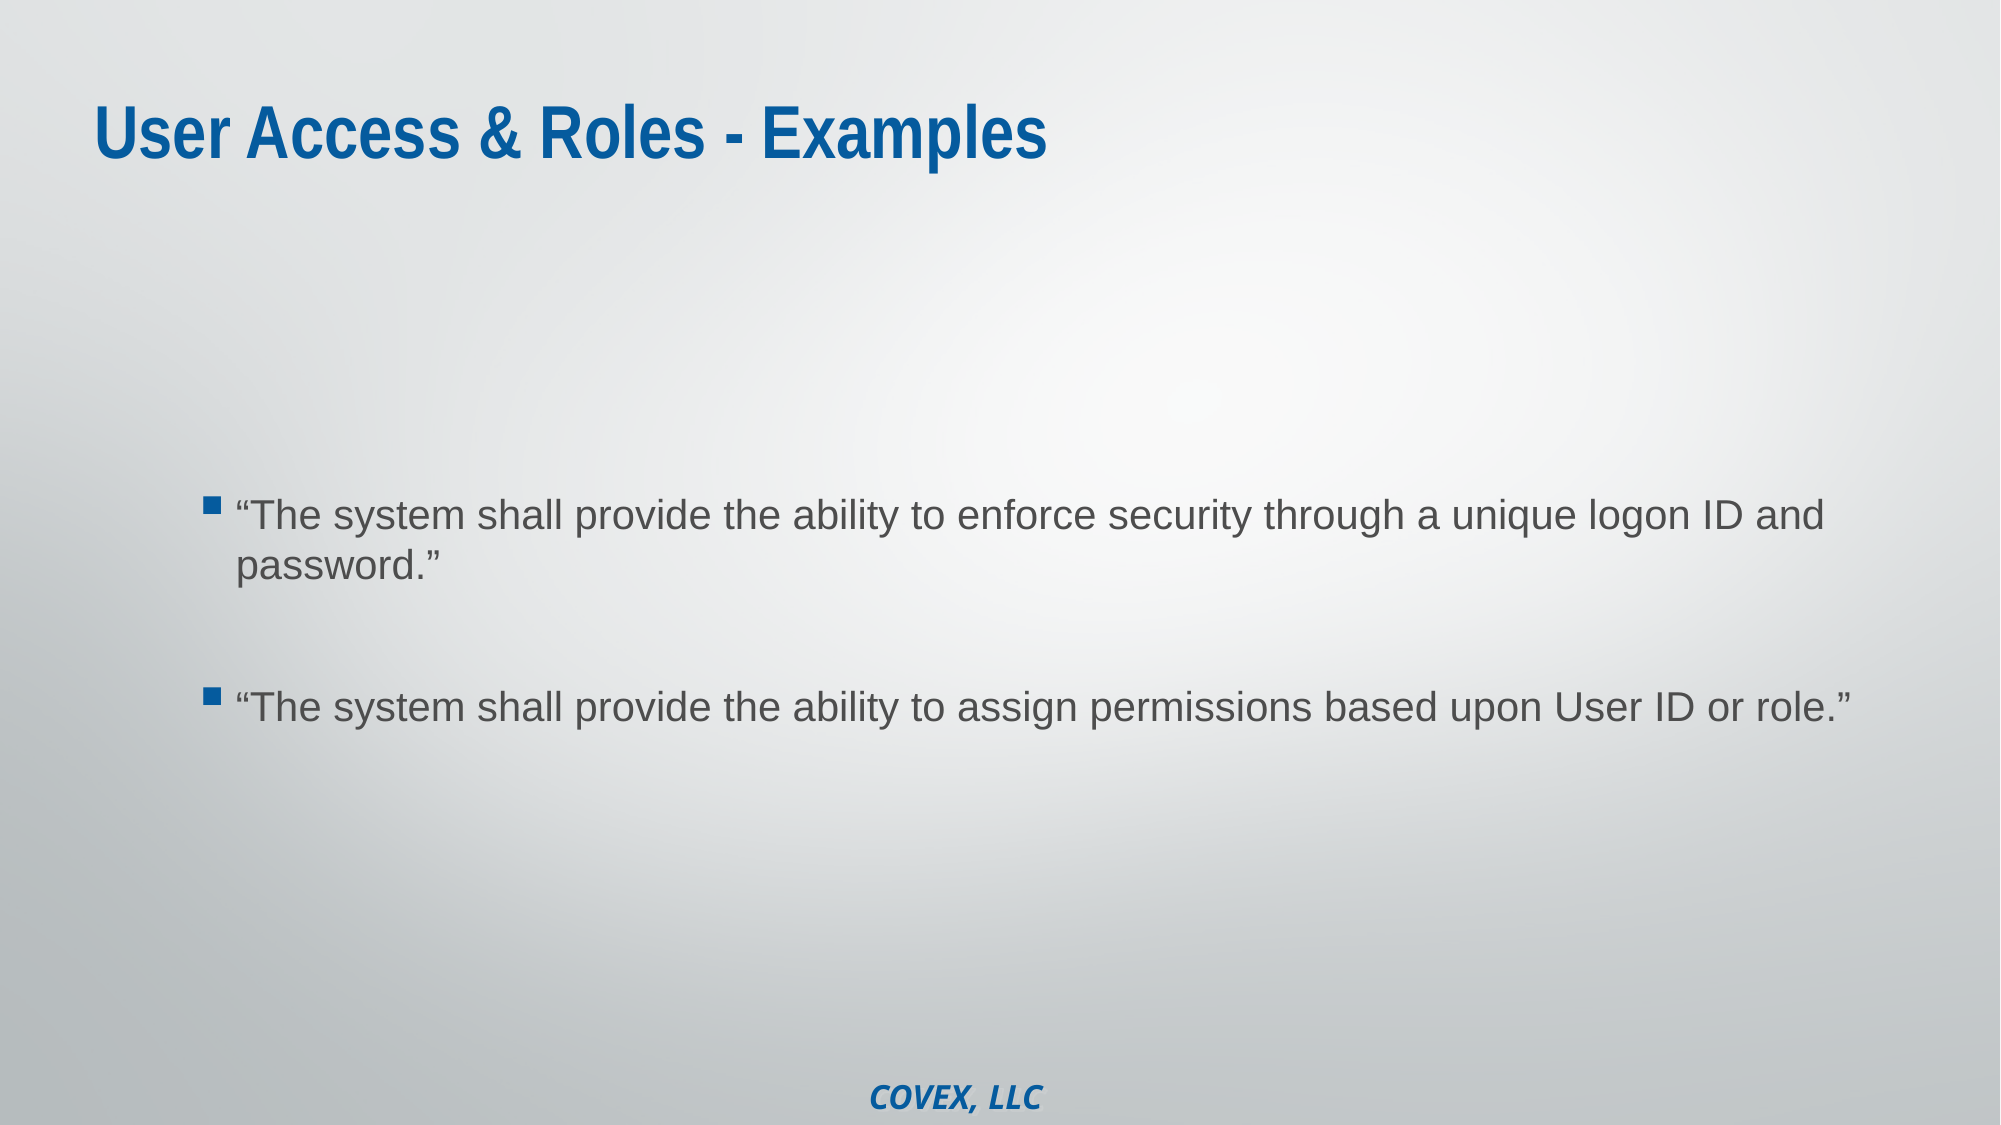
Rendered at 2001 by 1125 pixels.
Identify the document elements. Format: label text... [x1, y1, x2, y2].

title User Access & Roles - Examples [79, 34, 1900, 222]
list “The system shall provide the ability to enforce security through a unique logon ID and password.” “The system shall provide the ability to assign permissions based upon User ID or role.” [183, 237, 1900, 980]
